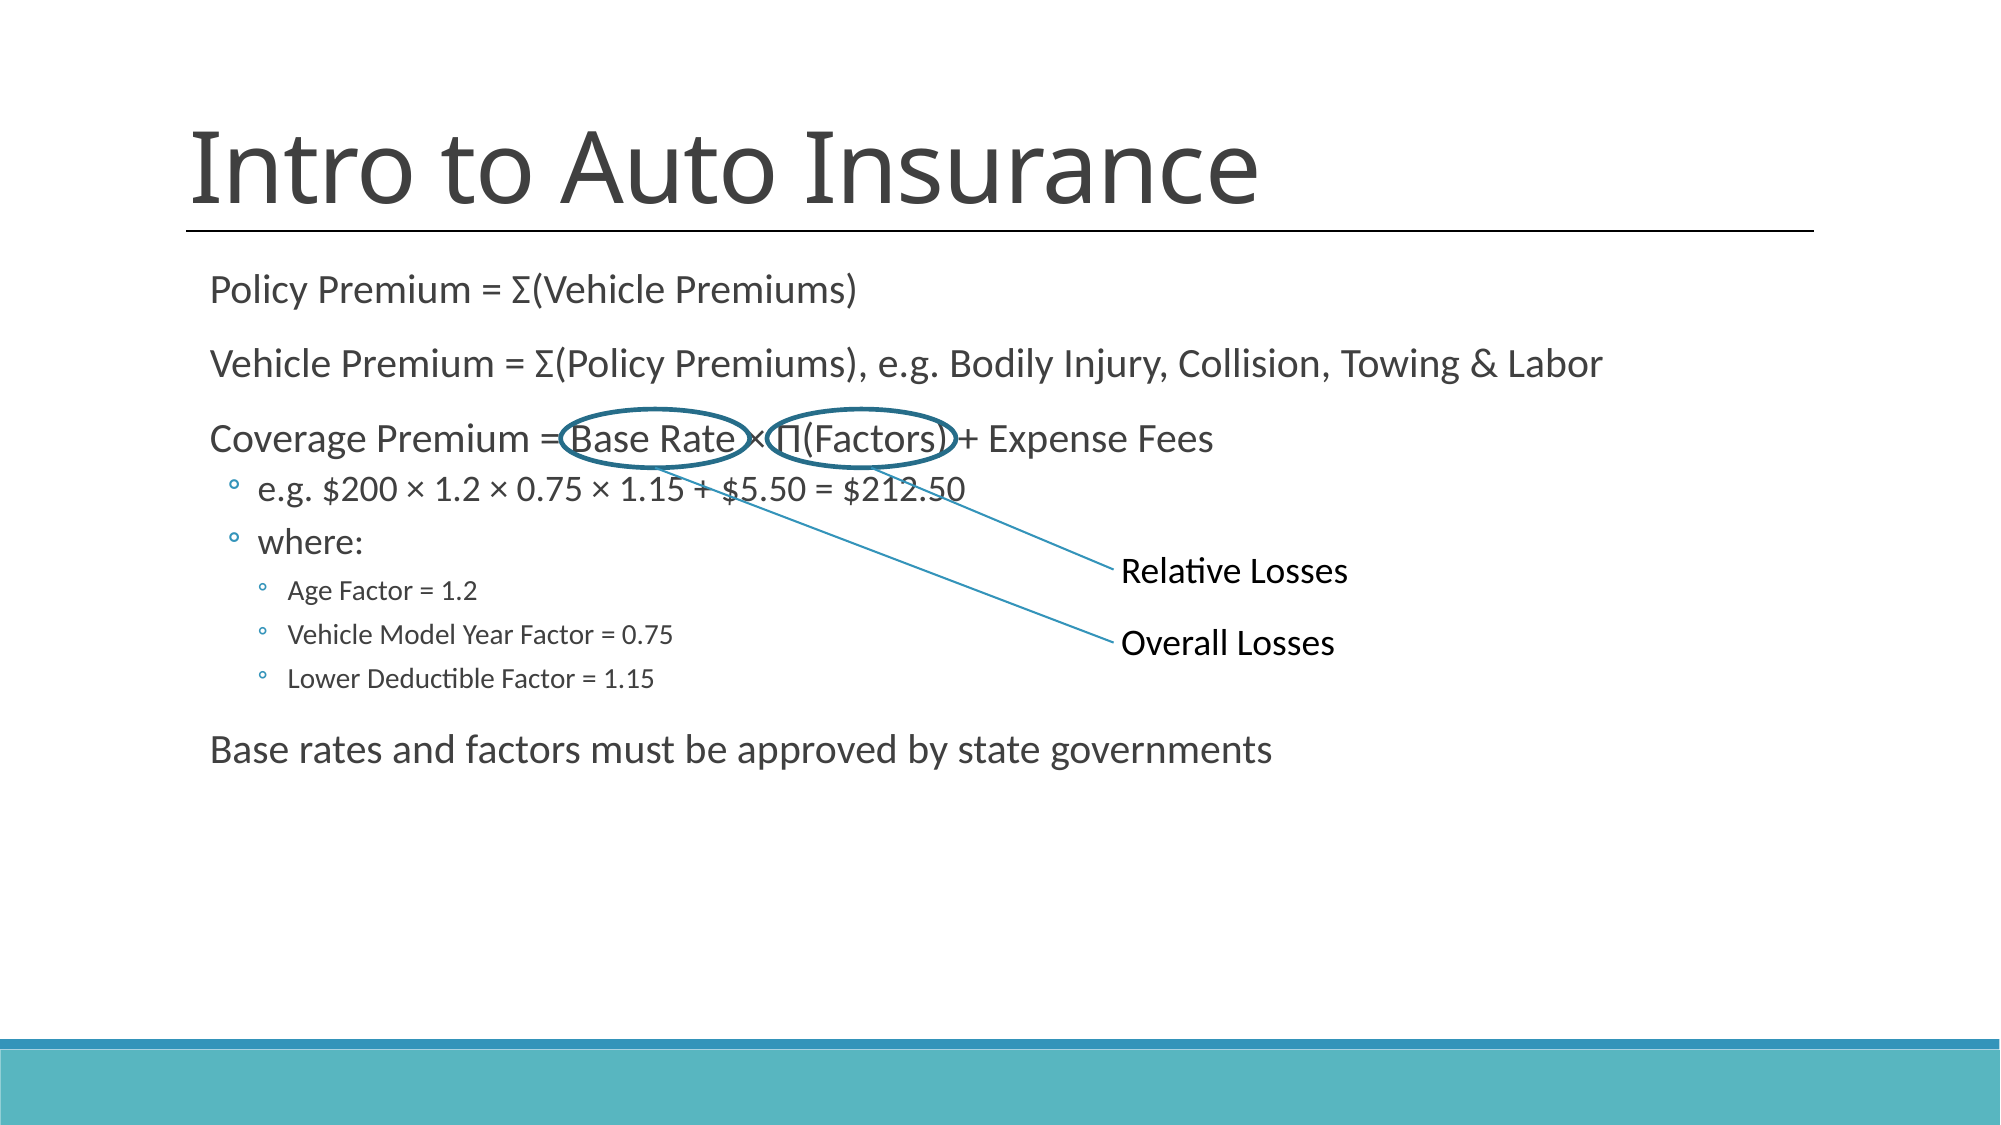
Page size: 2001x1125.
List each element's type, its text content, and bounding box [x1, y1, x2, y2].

text_box [765, 407, 958, 464]
text_box [559, 407, 751, 470]
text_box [870, 467, 1115, 571]
text_box Overall Losses [1106, 610, 1351, 671]
text_box Relative Losses [1122, 539, 1364, 599]
text_box Policy Premium = Σ(Vehicle Premiums) Vehicle Premium = Σ(Policy Premiums), e.g. Bodily Injury, Collision, Towing & Labor Coverage Premium = Base Rate × Π(Factors) + Expense Fees e.g. $200 × 1.2 × 0.75 × 1.15 + $5.50 = $212.50 where: Age Factor = 1.2 Vehicle Model Year Factor = 0.75 Lower Deductible Factor = 1.15 Base rates and factors must be approved by state governments [179, 260, 1830, 963]
title Intro to Auto Insurance [174, 102, 1825, 231]
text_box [654, 467, 1115, 644]
